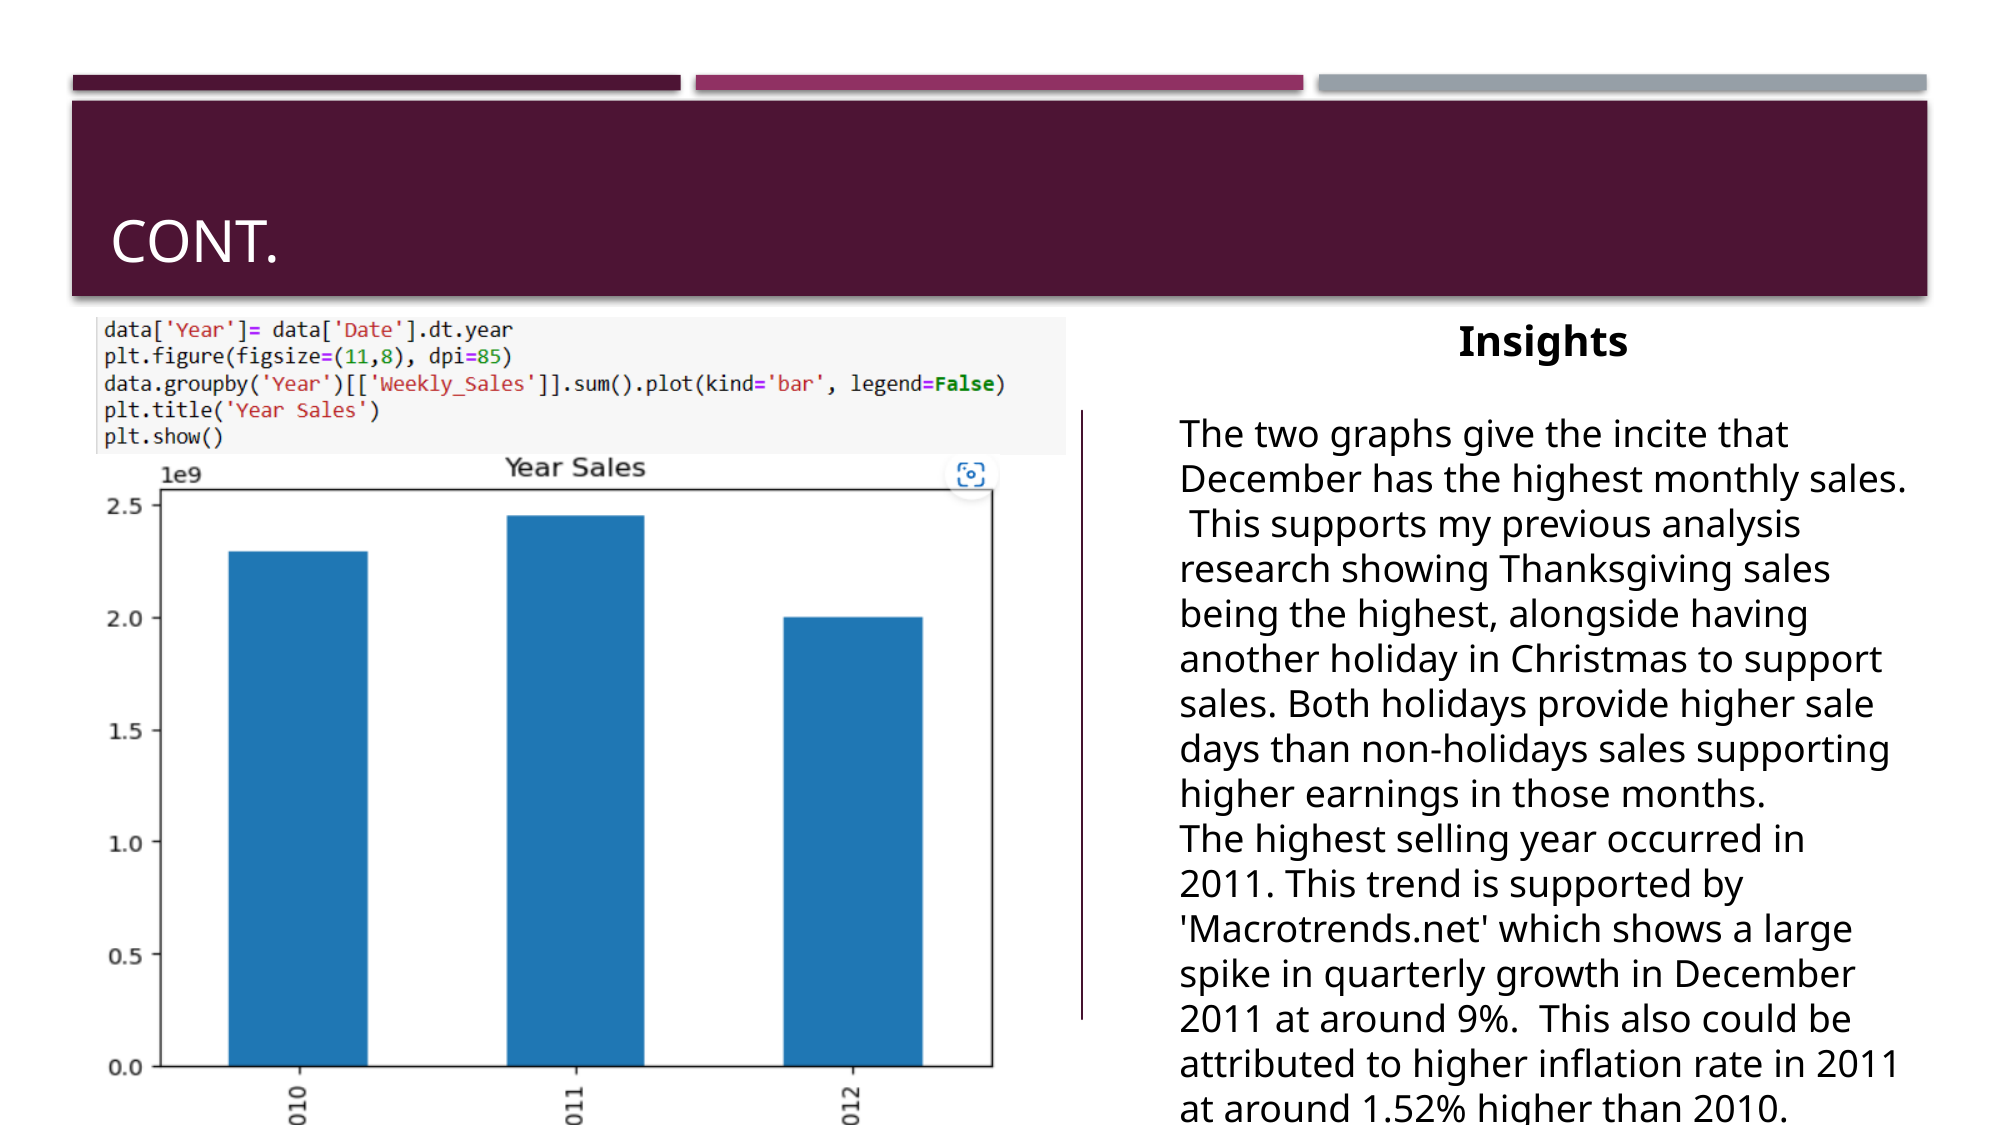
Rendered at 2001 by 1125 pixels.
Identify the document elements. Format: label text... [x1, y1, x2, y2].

title Cont. [95, 115, 1905, 282]
text_box Insights The two graphs give the incite that December has the highest monthly sales. This supports my previous analysis research showing Thanksgiving sales being the highest, alongside having another holiday in Christmas to support sales. Both holidays provide higher sale days than non-holidays sales supporting higher earnings in those months. The highest selling year occurred in 2011. This trend is supported by 'Macrotrends.net' which shows a large spike in quarterly growth in December 2011 at around 9%. This also could be attributed to higher inflation rate in 2011 at around 1.52% higher than 2010. [1164, 307, 1923, 1125]
picture [94, 307, 1733, 1125]
